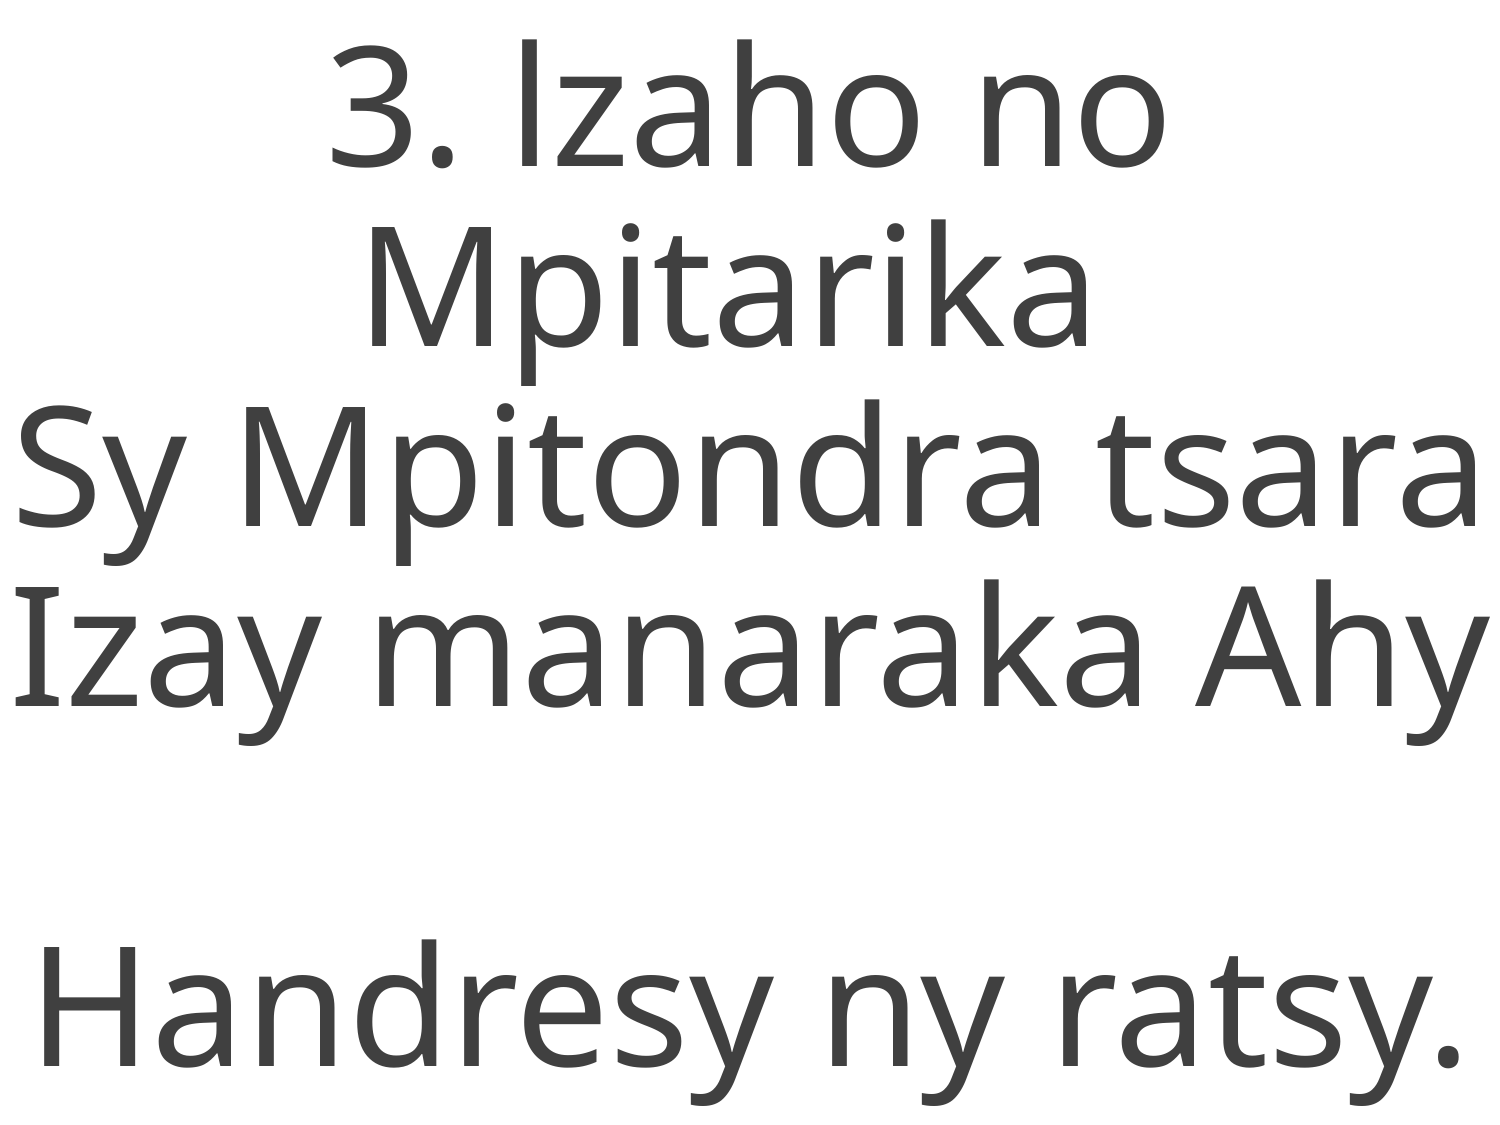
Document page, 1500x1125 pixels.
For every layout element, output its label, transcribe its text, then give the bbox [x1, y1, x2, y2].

title 3. lzaho no Mpitarika Sy Mpitondra tsara Izay manaraka Ahy Handresy ny ratsy. [0, 453, 1500, 672]
